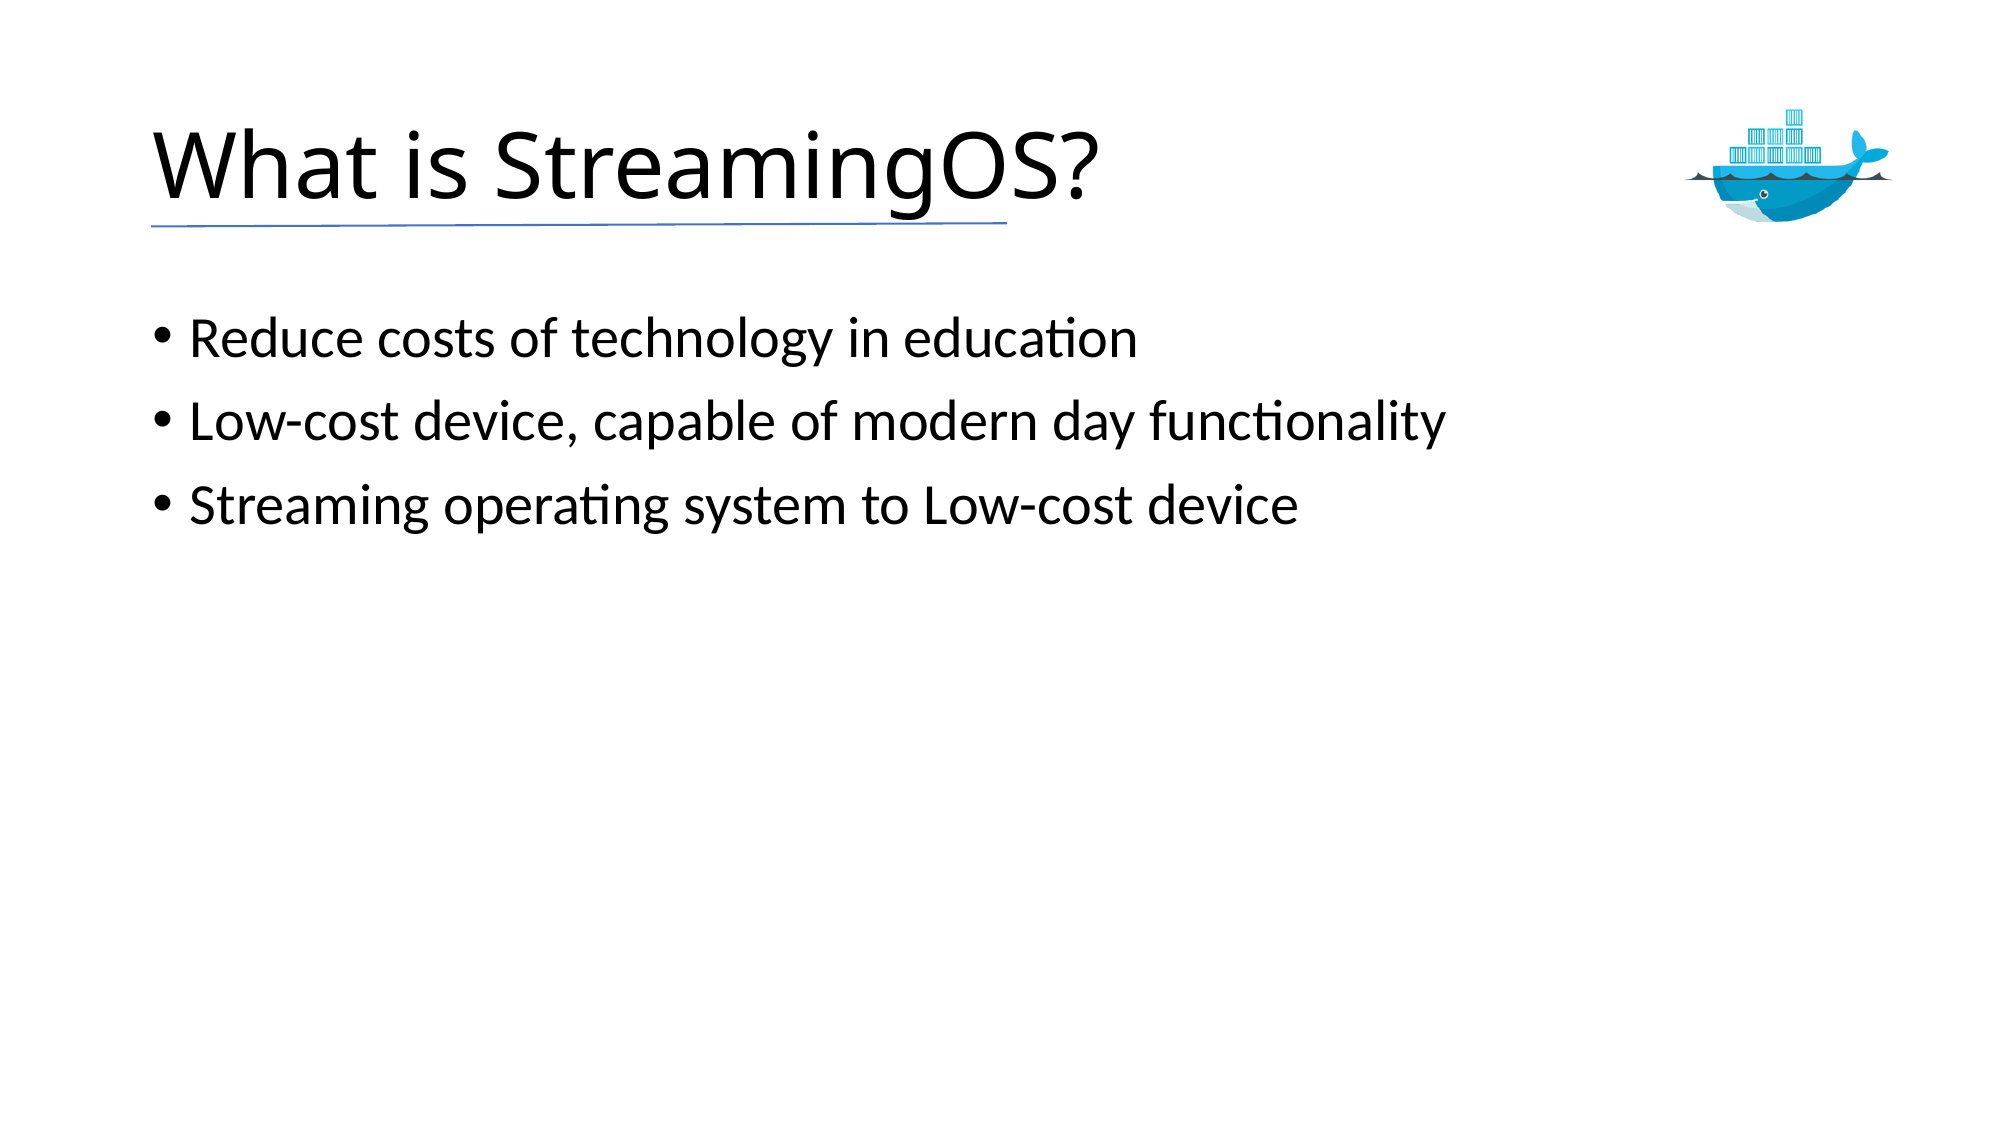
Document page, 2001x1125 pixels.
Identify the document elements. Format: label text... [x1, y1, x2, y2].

picture [1678, 68, 1902, 292]
list Reduce costs of technology in education Low-cost device, capable of modern day functionality Streaming operating system to Low-cost device [137, 299, 1863, 1014]
title What is StreamingOS? [137, 59, 1863, 278]
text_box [151, 223, 1008, 227]
